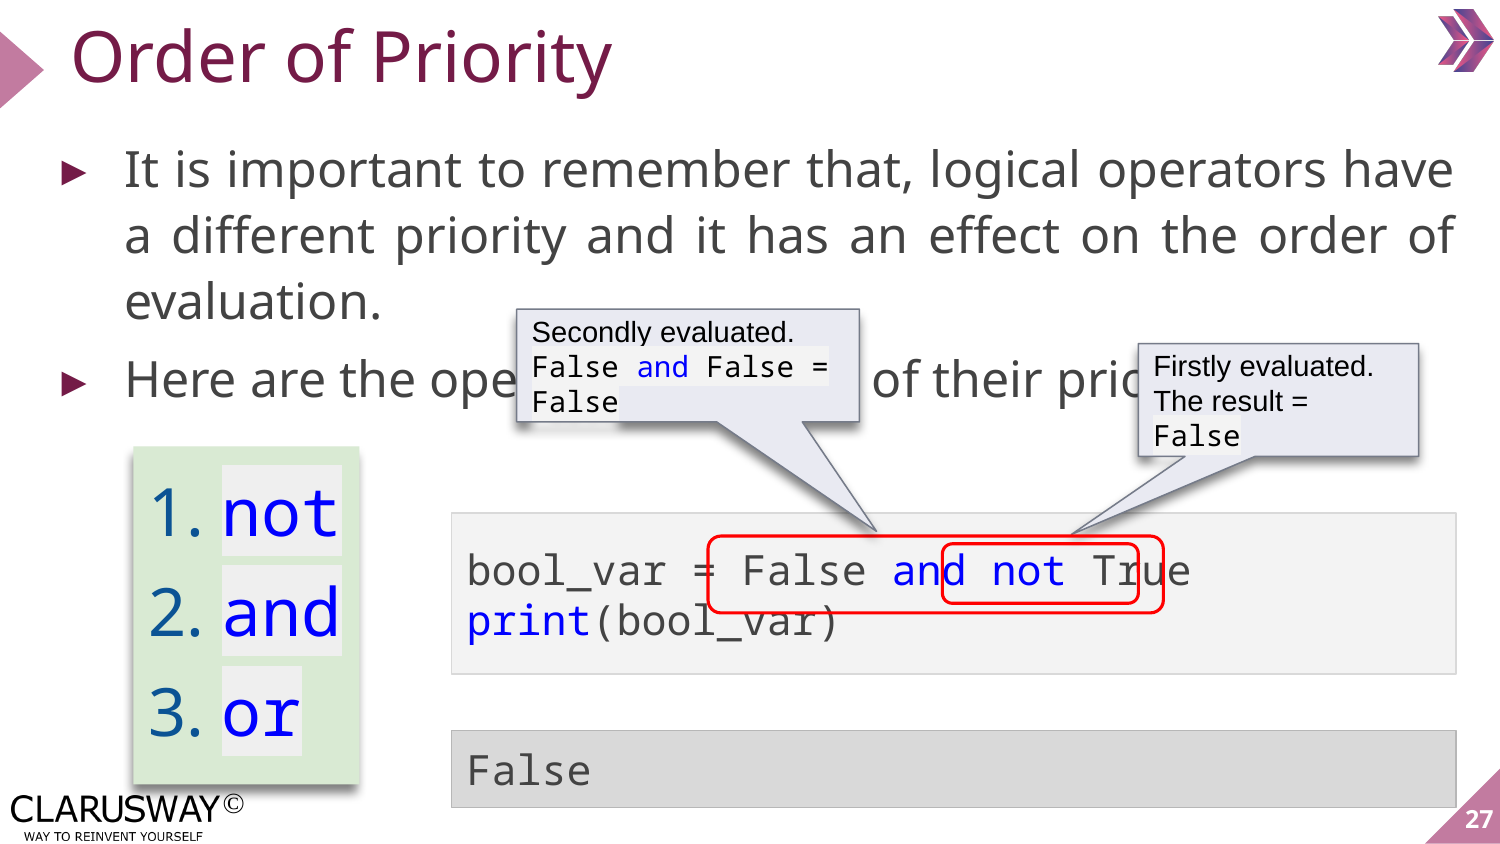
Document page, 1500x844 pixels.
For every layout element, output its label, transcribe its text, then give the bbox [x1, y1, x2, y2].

subtitle It is important to remember that, logical operators have a different priority and it has an effect on the order of evaluation. Here are the operators in order of their priorities : [49, 131, 1457, 422]
text_box Order of Priority [70, 28, 1429, 131]
picture [11, 795, 220, 841]
text_box Firstly evaluated. The result = False [1071, 343, 1419, 535]
text_box False [451, 730, 1457, 808]
text_box [708, 536, 1164, 613]
picture [1438, 9, 1494, 72]
text_box Secondly evaluated. False and False = False [516, 309, 877, 532]
slide_number ‹#› [1418, 760, 1494, 838]
text_box bool_var = False and not True print(bool_var) [451, 513, 1457, 674]
text_box 1. not 2. and 3. or [133, 446, 360, 785]
